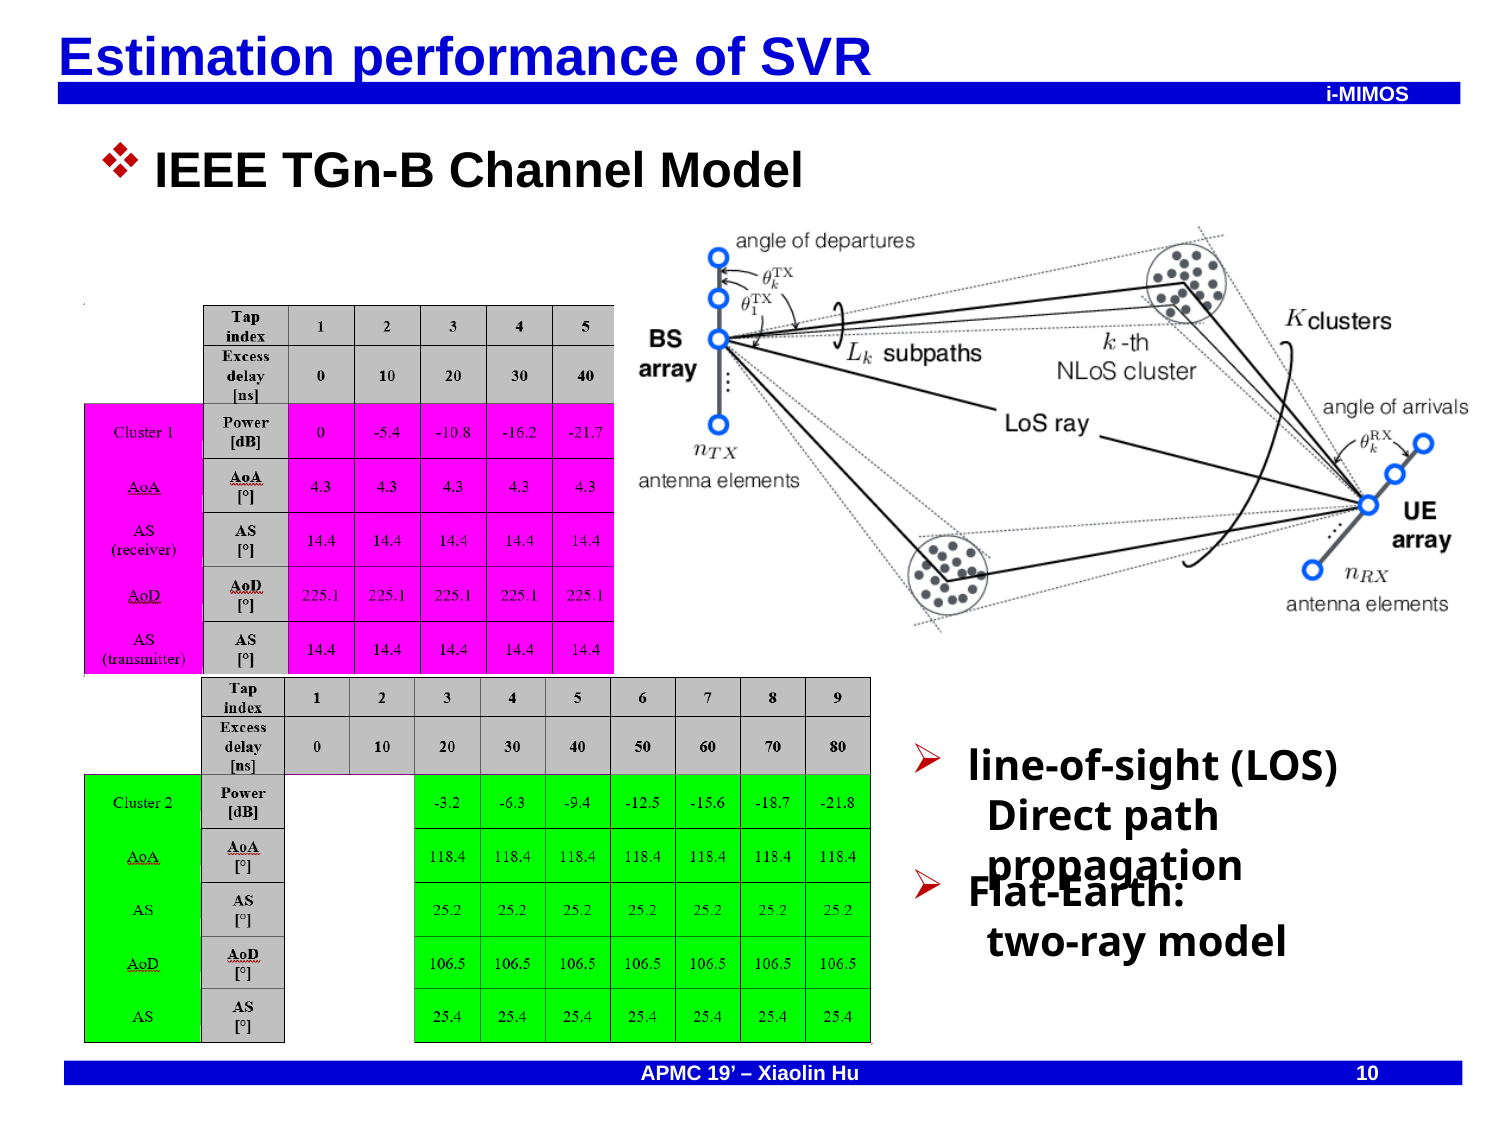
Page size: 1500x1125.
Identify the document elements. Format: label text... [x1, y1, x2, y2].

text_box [83, 673, 873, 1046]
picture [83, 303, 615, 673]
text_box Estimation performance of SVR [44, 20, 1475, 95]
text_box line-of-sight (LOS) Direct path propagation [896, 731, 1460, 897]
text_box IEEE TGn-B Channel Model [83, 129, 840, 205]
text_box 10 [1341, 1052, 1394, 1092]
text_box Flat-Earth: two-ray model [896, 857, 1478, 972]
picture [624, 215, 1478, 643]
